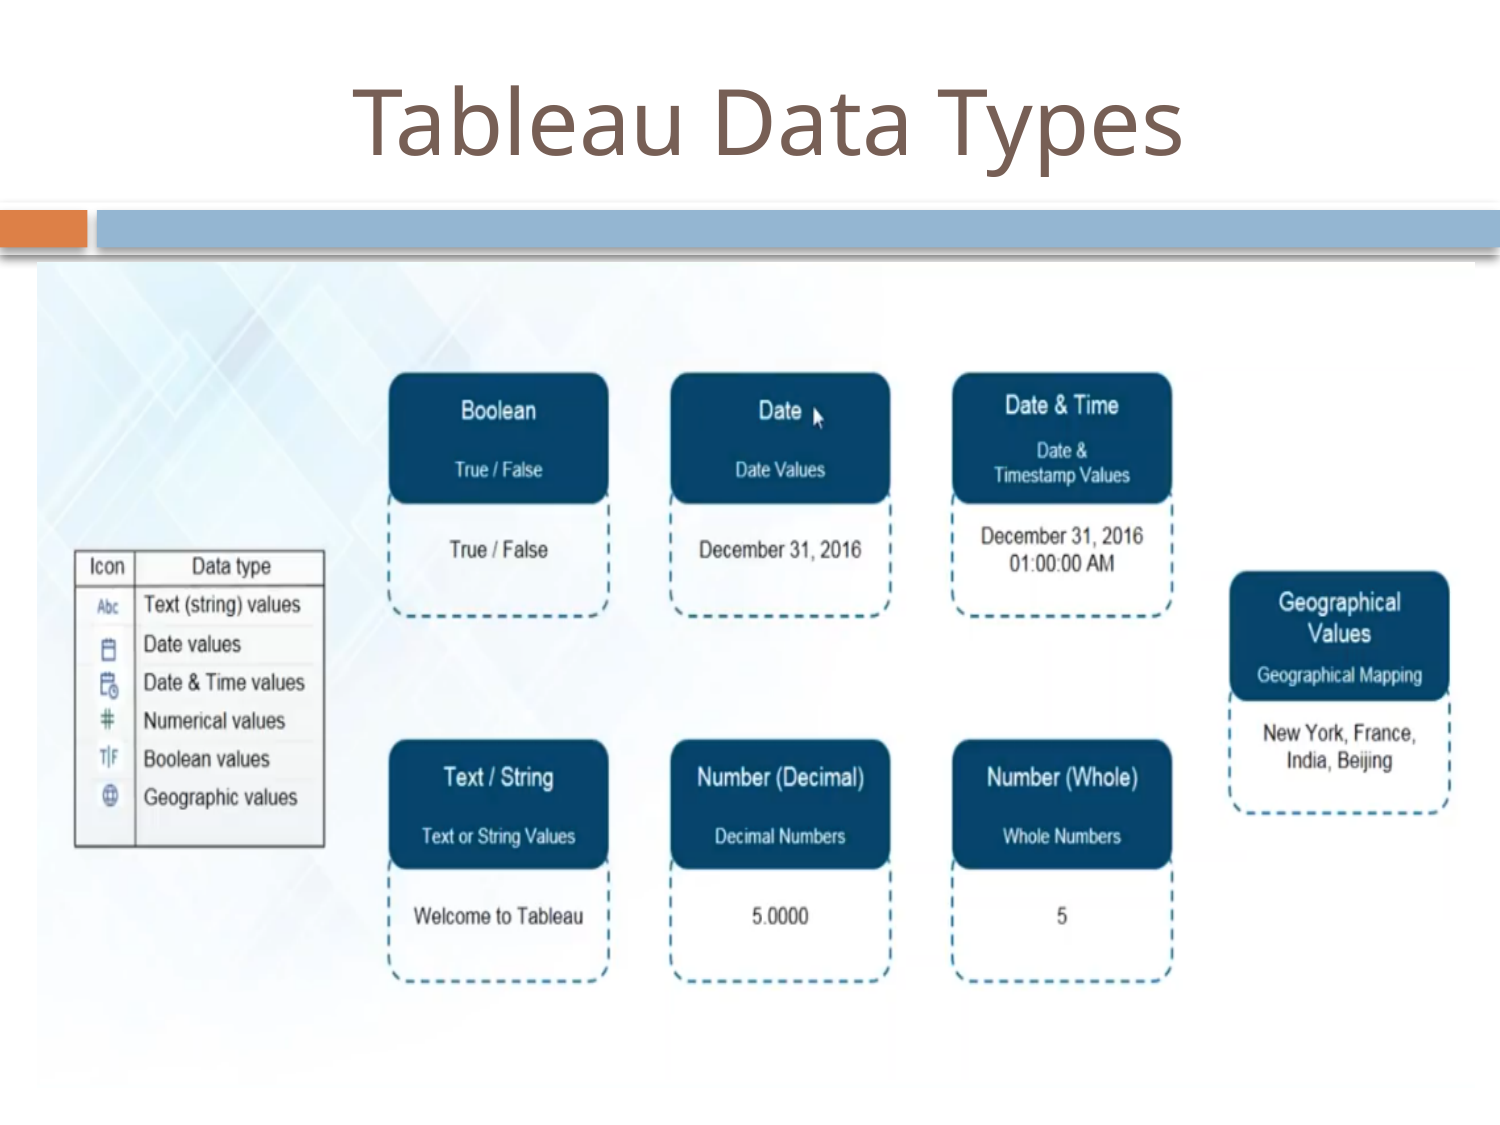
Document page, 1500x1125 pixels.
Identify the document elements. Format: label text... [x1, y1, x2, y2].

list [37, 262, 1476, 1088]
title Tableau Data Types [100, 37, 1438, 200]
